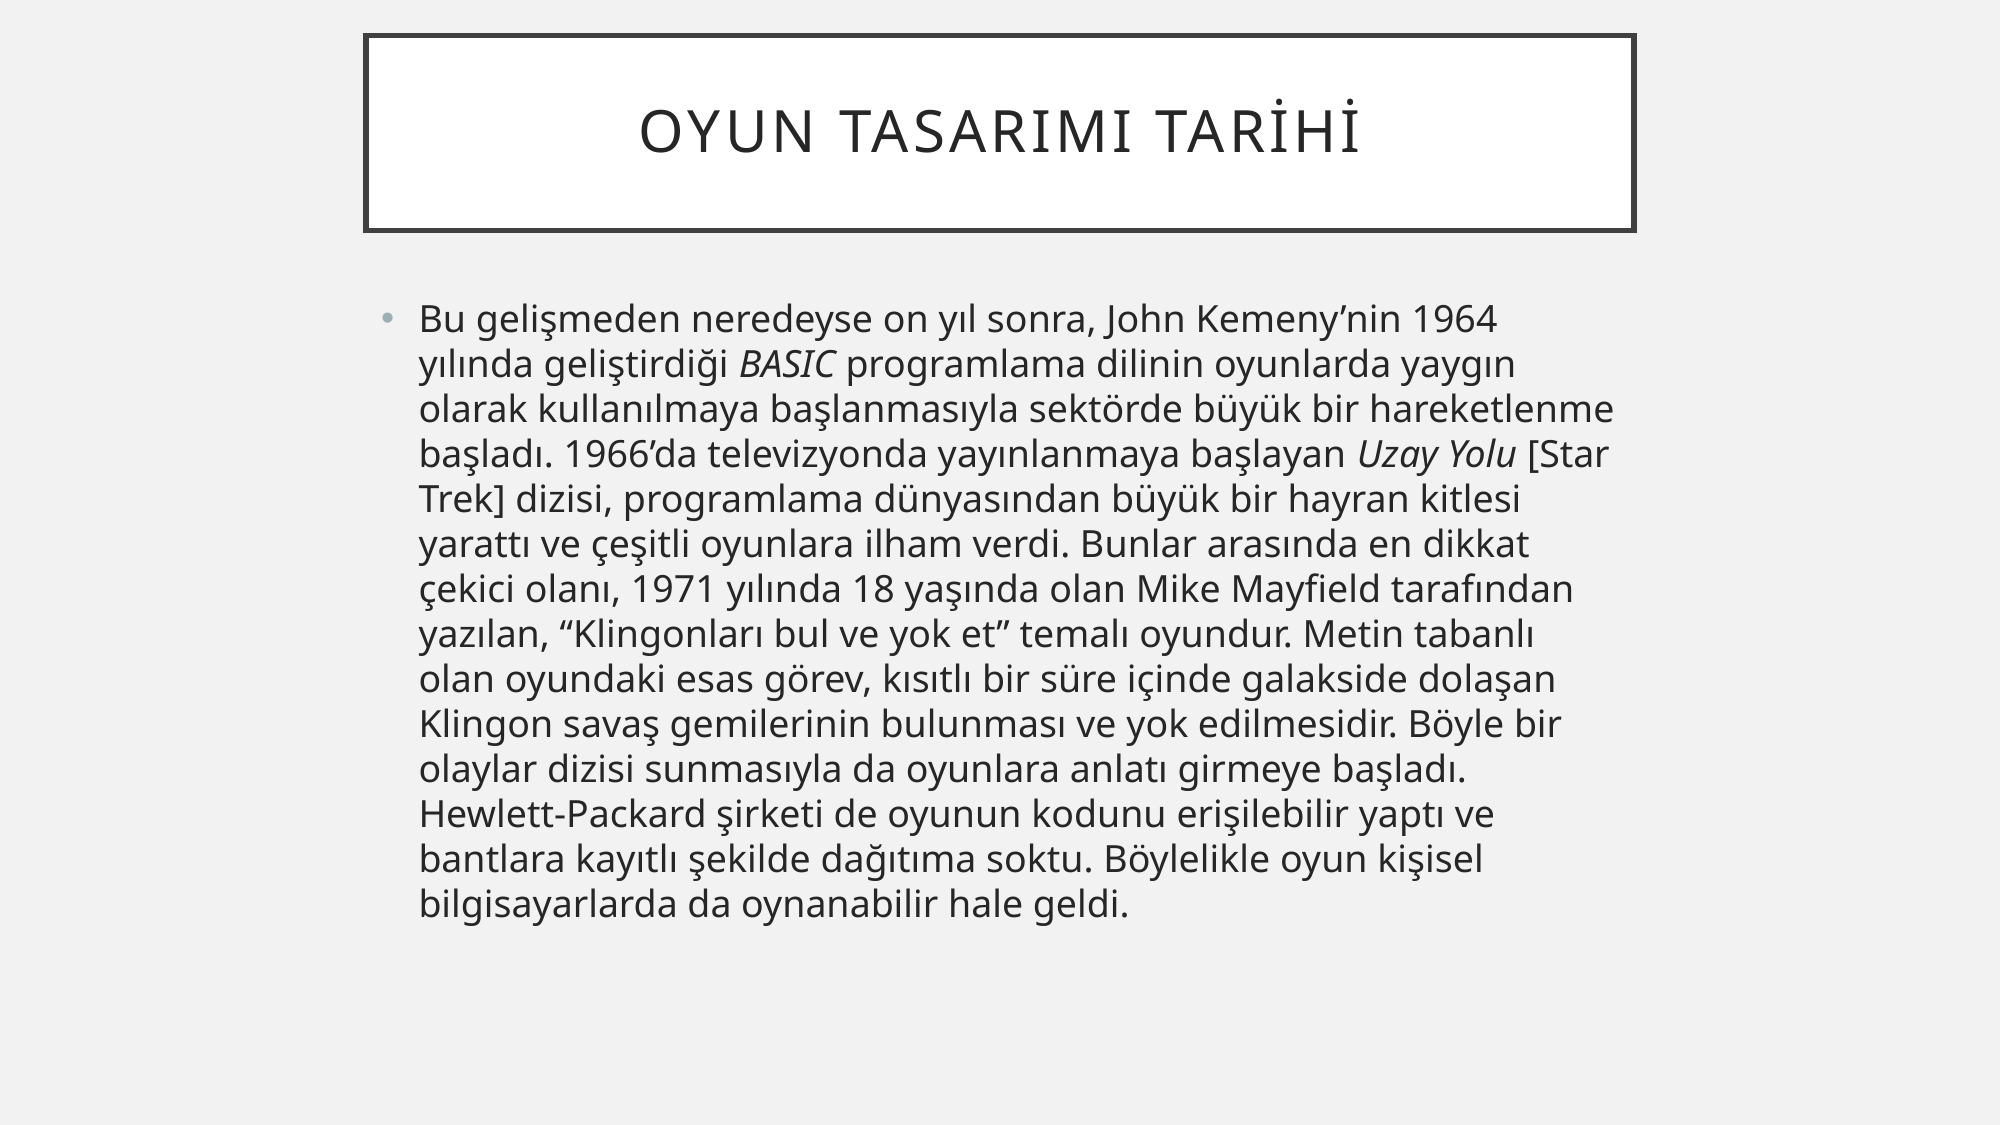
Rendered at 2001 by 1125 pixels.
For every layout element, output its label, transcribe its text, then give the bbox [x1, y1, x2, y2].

title OYUN TASARIMI TARİHİ [363, 33, 1637, 233]
list Bu gelişmeden neredeyse on yıl sonra, John Kemeny’nin 1964 yılında geliştirdiği BASIC programlama dilinin oyunlarda yaygın olarak kullanılmaya başlanmasıyla sektörde büyük bir hareketlenme başladı. 1966’da televizyonda yayınlanmaya başlayan Uzay Yolu [Star Trek] dizisi, programlama dünyasından büyük bir hayran kitlesi yarattı ve çeşitli oyunlara ilham verdi. Bunlar arasında en dikkat çekici olanı, 1971 yılında 18 yaşında olan Mike Mayfield tarafından yazılan, “Klingonları bul ve yok et” temalı oyundur. Metin tabanlı olan oyundaki esas görev, kısıtlı bir süre içinde galakside dolaşan Klingon savaş gemilerinin bulunması ve yok edilmesidir. Böyle bir olaylar dizisi sunmasıyla da oyunlara anlatı girmeye başladı. Hewlett-Packard şirketi de oyunun kodunu erişilebilir yaptı ve bantlara kayıtlı şekilde dağıtıma soktu. Böylelikle oyun kişisel bilgisayarlarda da oynanabilir hale geldi. [366, 287, 1634, 1090]
